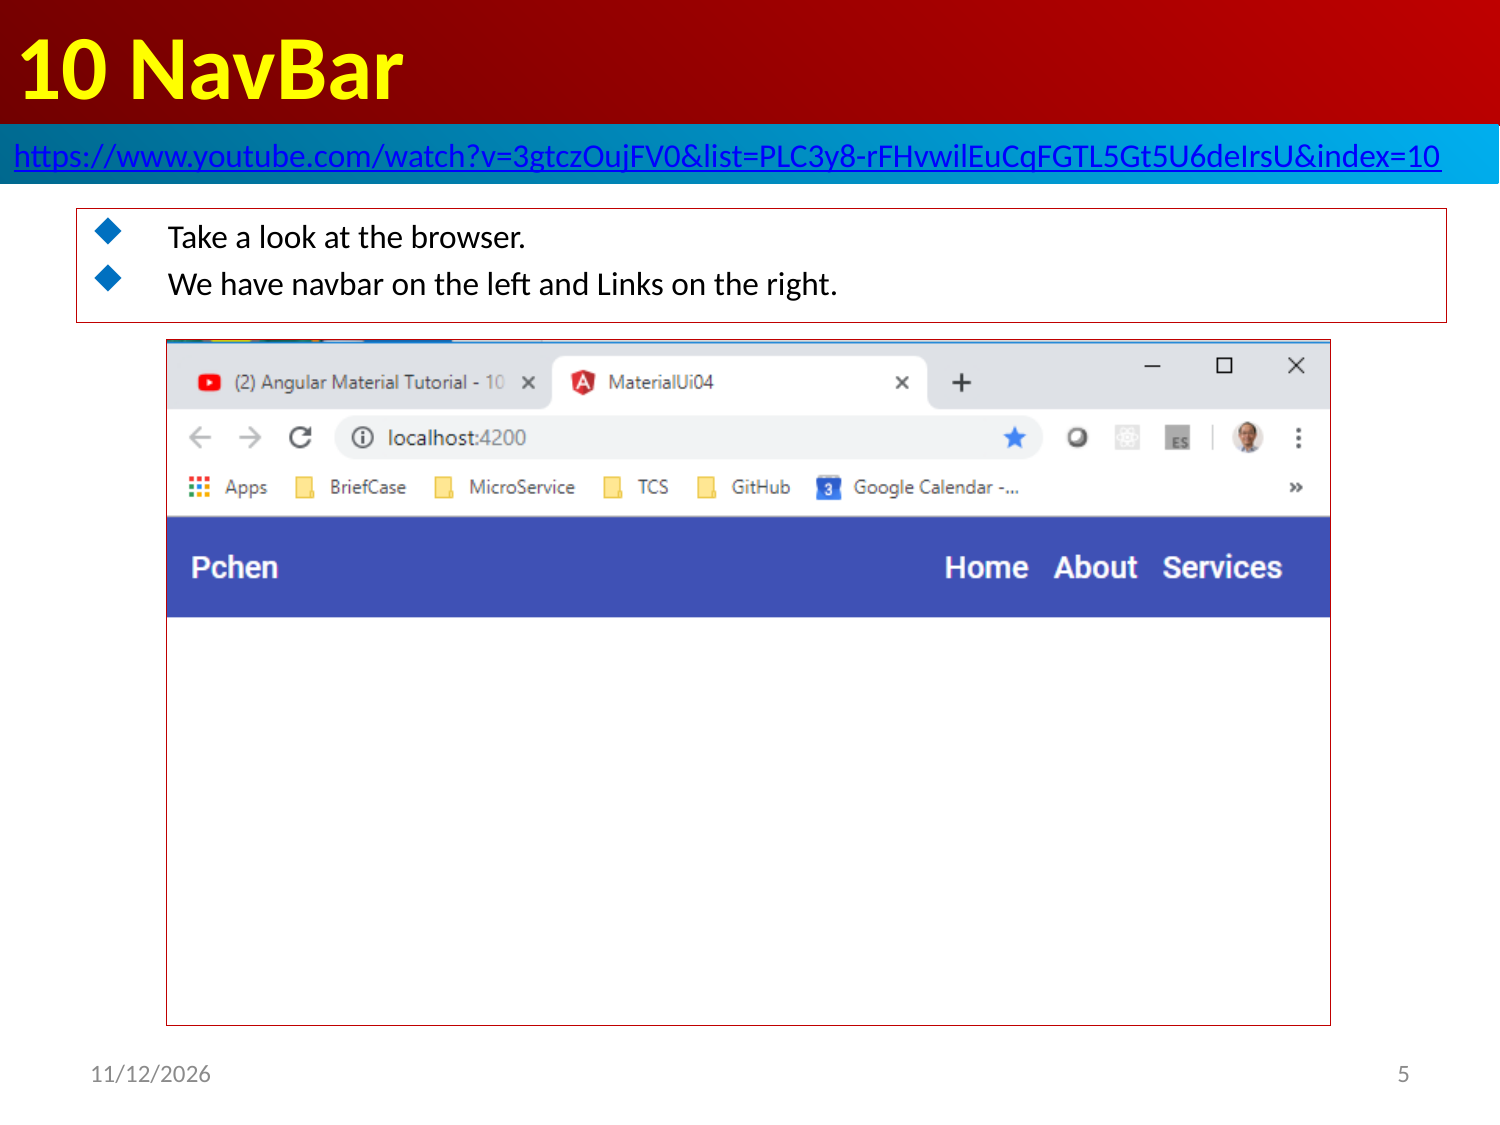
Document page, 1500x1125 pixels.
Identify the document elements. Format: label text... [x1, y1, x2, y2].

text_box https://www.youtube.com/watch?v=3gtczOujFV0&list=PLC3y8-rFHvwilEuCqFGTL5Gt5U6deIrsU&index=10 [0, 124, 1499, 184]
title 10 NavBar [0, 0, 1500, 126]
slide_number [75, 1042, 425, 1103]
slide_number 5 [1074, 1042, 1425, 1103]
subtitle Take a look at the browser. We have navbar on the left and Links on the right. [76, 208, 1447, 323]
picture [166, 339, 1331, 1026]
